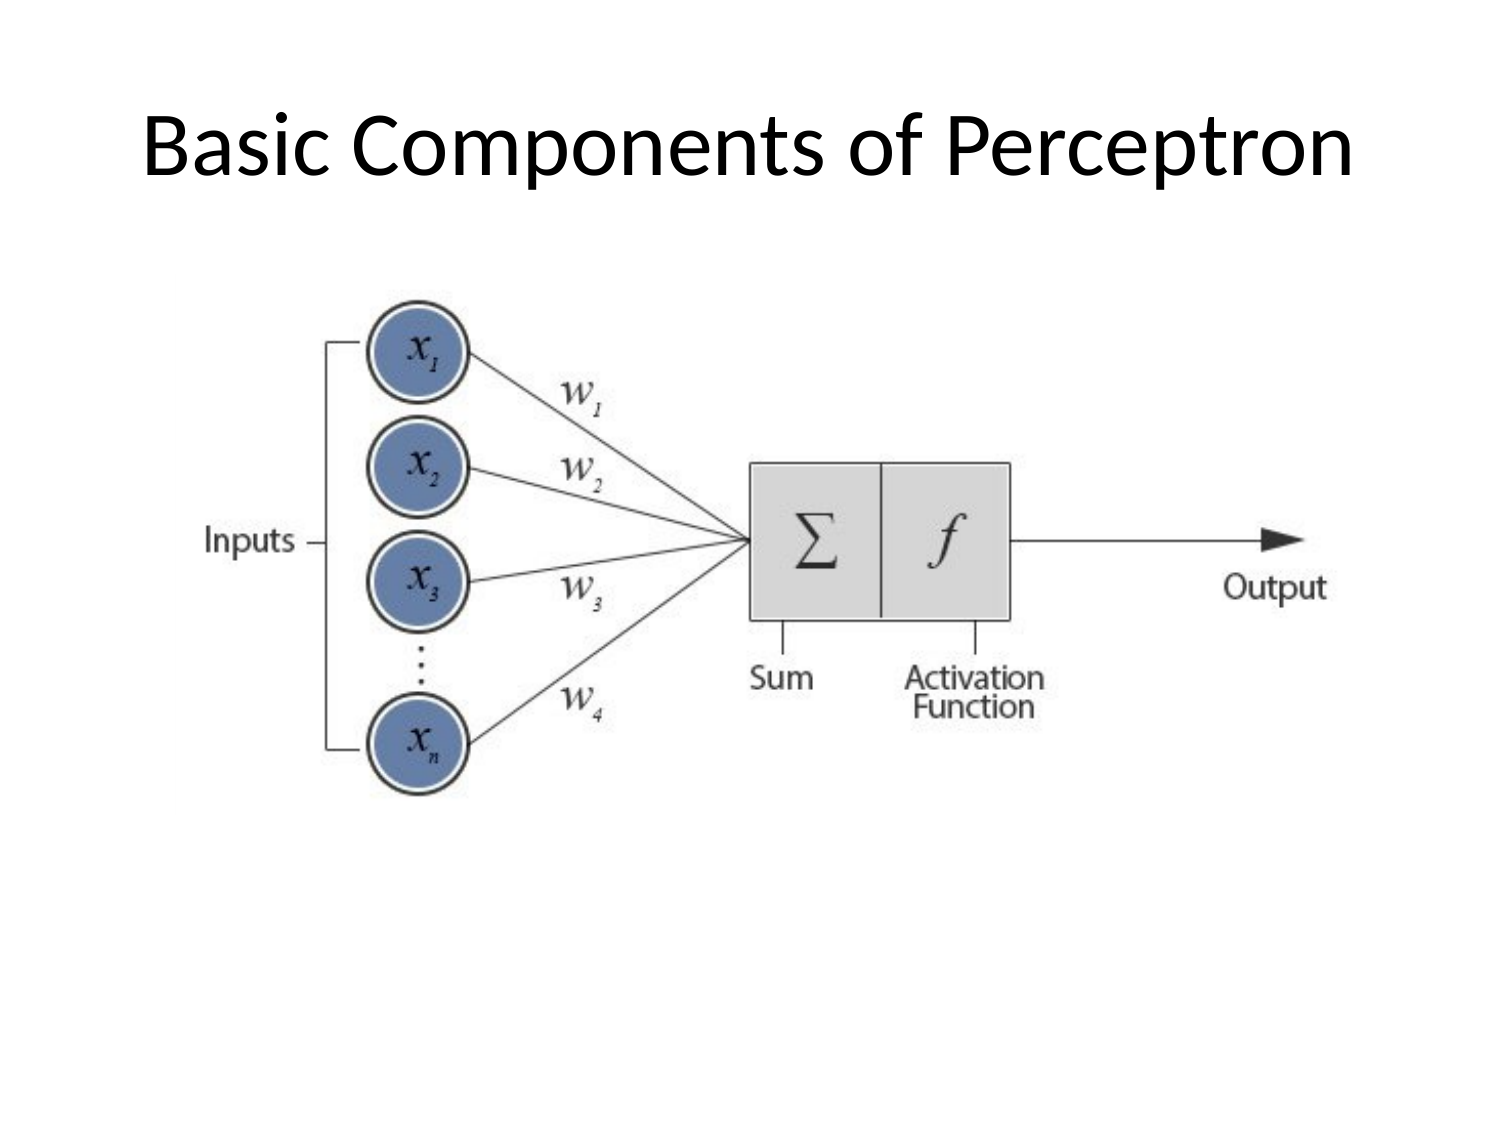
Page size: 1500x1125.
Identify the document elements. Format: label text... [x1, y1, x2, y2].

title Basic Components of Perceptron [75, 45, 1425, 233]
picture [174, 274, 1366, 816]
